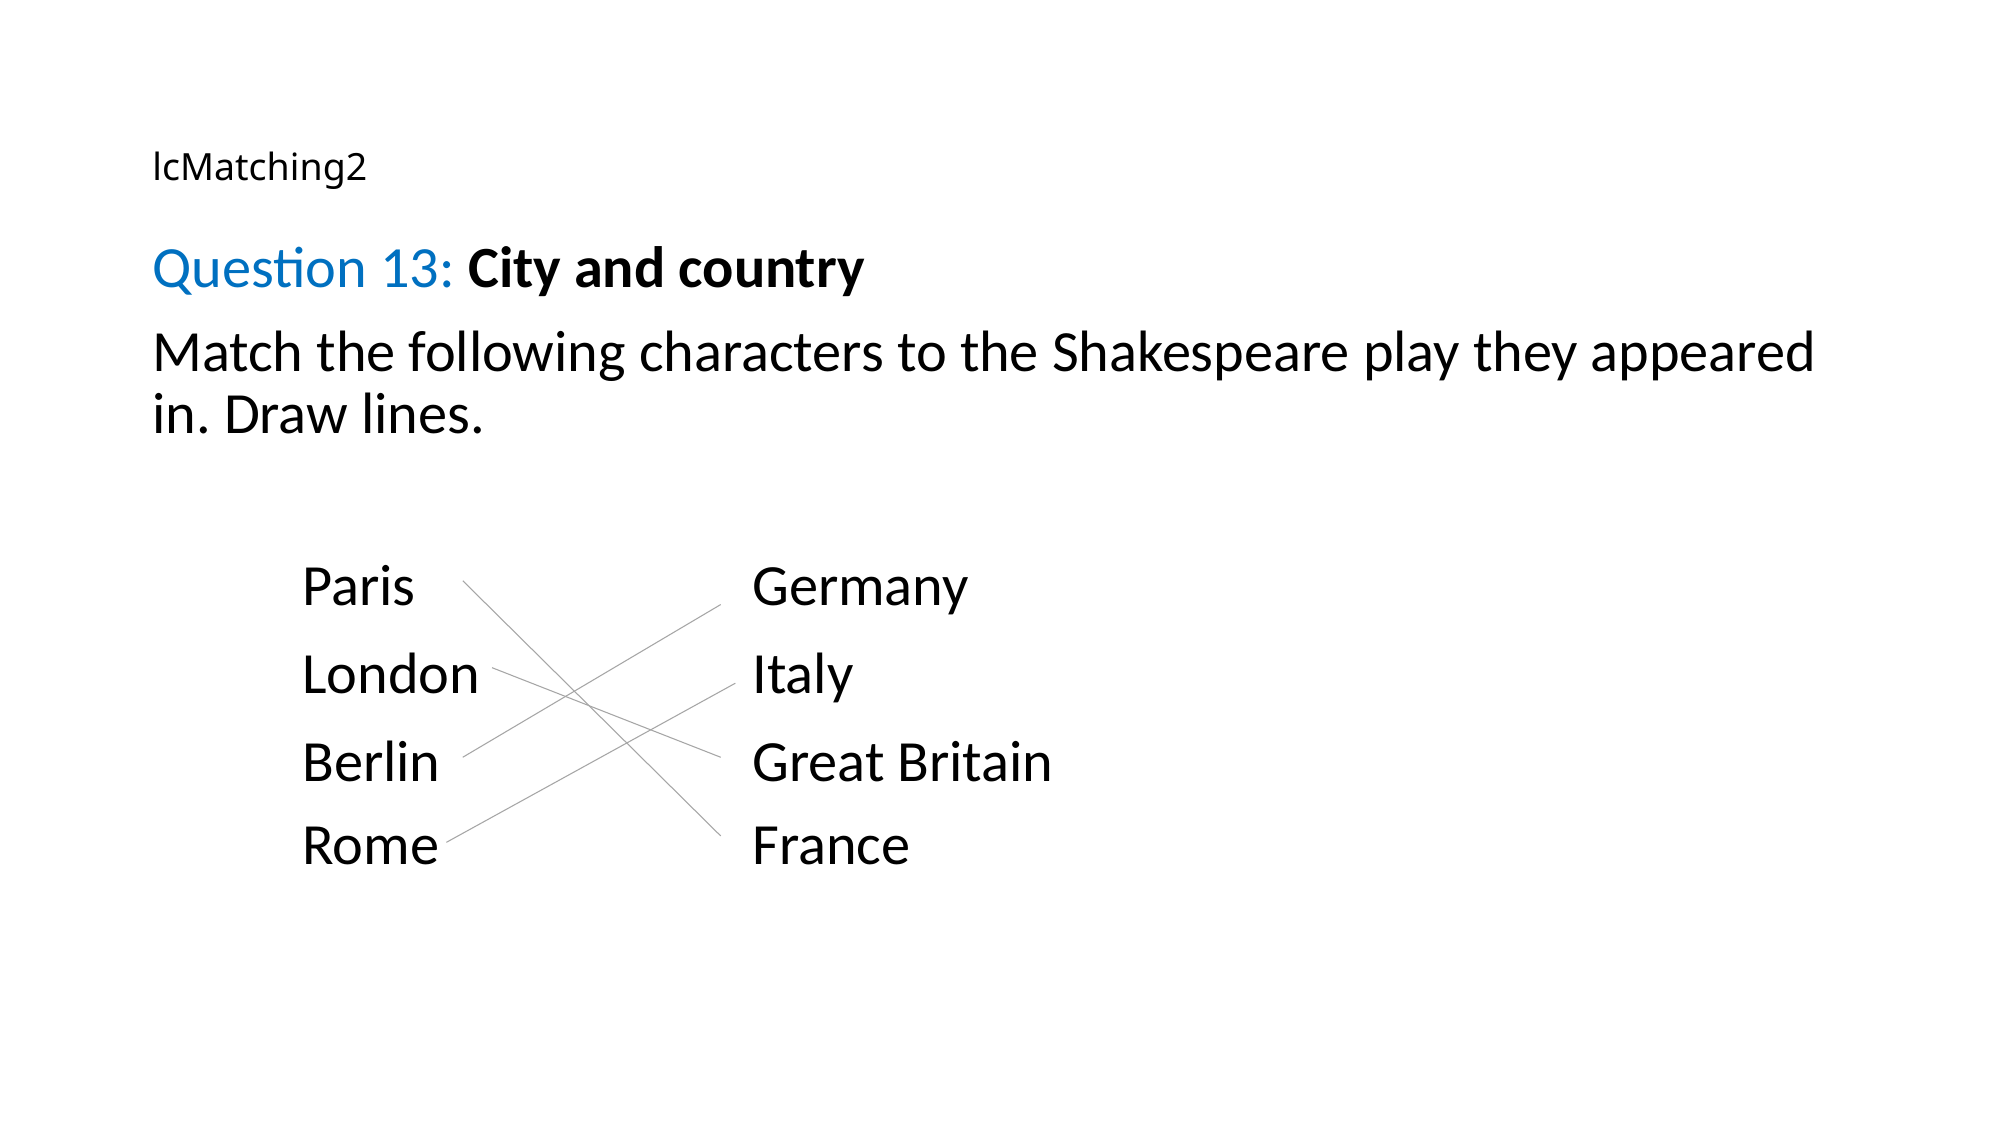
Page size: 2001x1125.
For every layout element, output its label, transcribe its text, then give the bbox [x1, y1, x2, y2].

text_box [462, 580, 721, 604]
list Question 13: City and country Match the following characters to the Shakespeare play they appeared in. Draw lines. Paris Germany London Italy Berlin Great Britain Rome France [137, 229, 1863, 944]
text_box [446, 683, 736, 843]
title lcMatching2 [137, 59, 1863, 229]
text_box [462, 604, 721, 683]
